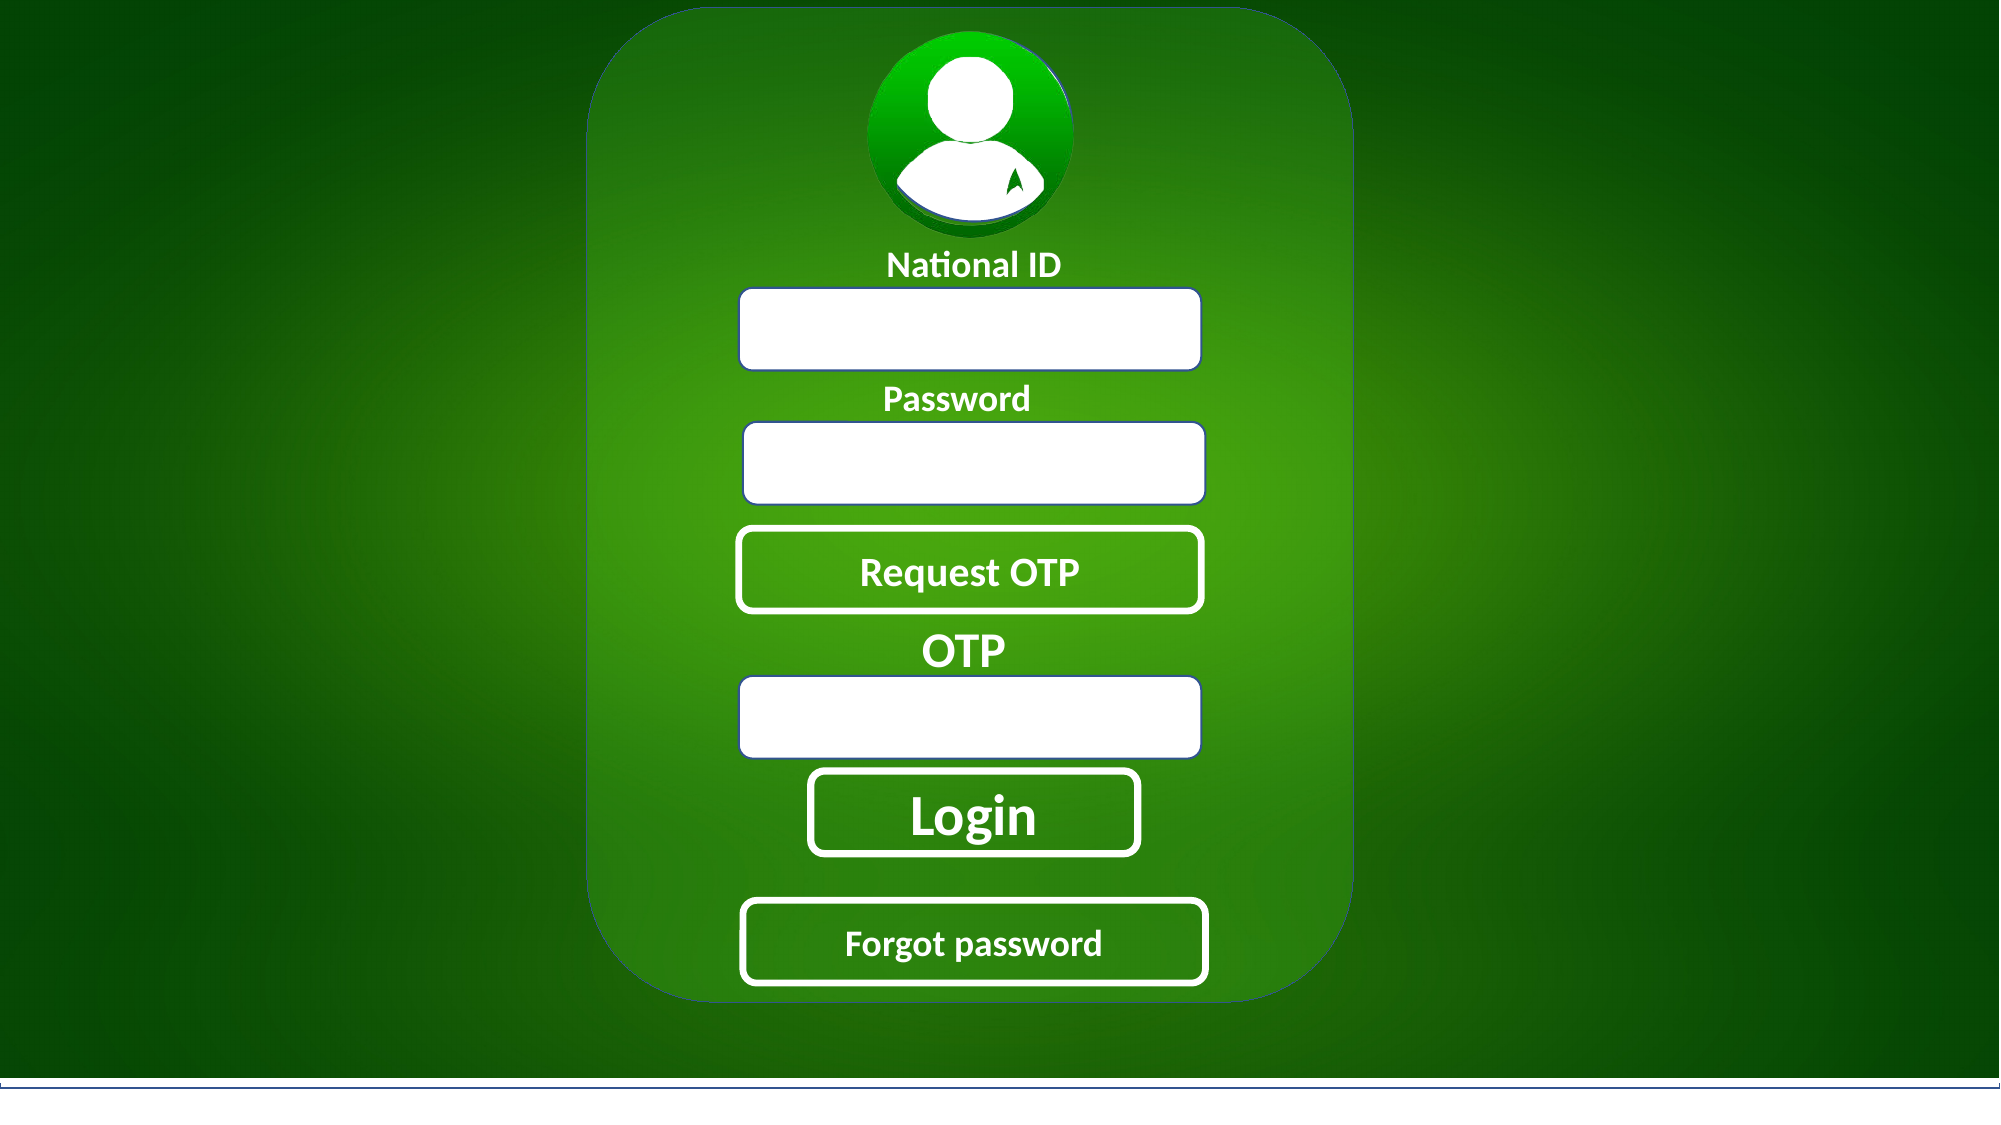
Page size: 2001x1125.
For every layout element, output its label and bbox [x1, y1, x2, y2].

picture [0, 0, 2000, 1079]
text_box [0, 1083, 2000, 1089]
